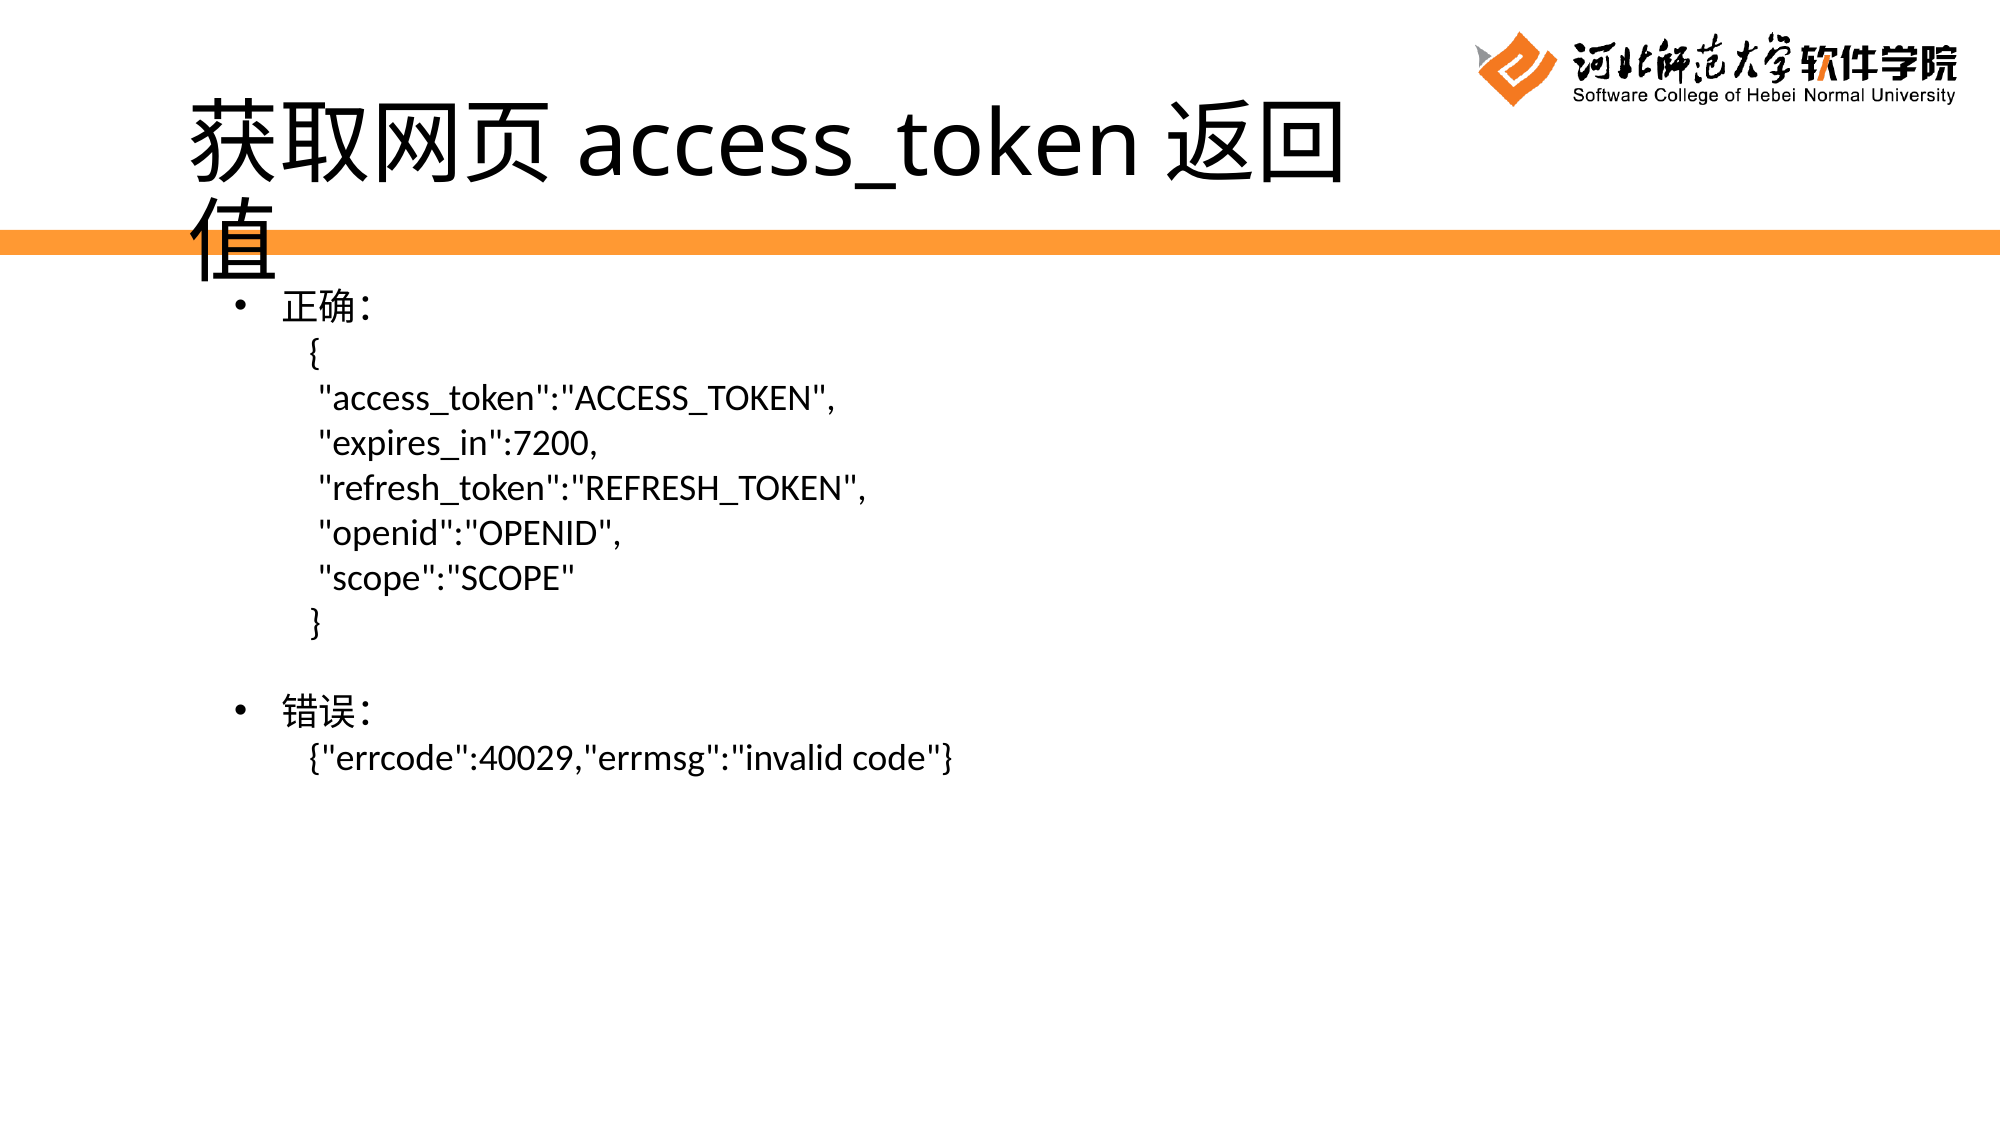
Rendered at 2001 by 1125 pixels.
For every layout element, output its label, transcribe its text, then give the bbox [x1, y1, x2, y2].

picture [1475, 31, 1957, 107]
list 获取网页access_token返回值 [172, 89, 1426, 202]
text_box 正确： { "access_token":"ACCESS_TOKEN", "expires_in":7200, "refresh_token":"REFRESH_TOKEN", "openid":"OPENID", "scope":"SCOPE" } 错误： {"errcode":40029,"errmsg":"invalid code"} [219, 275, 1220, 785]
